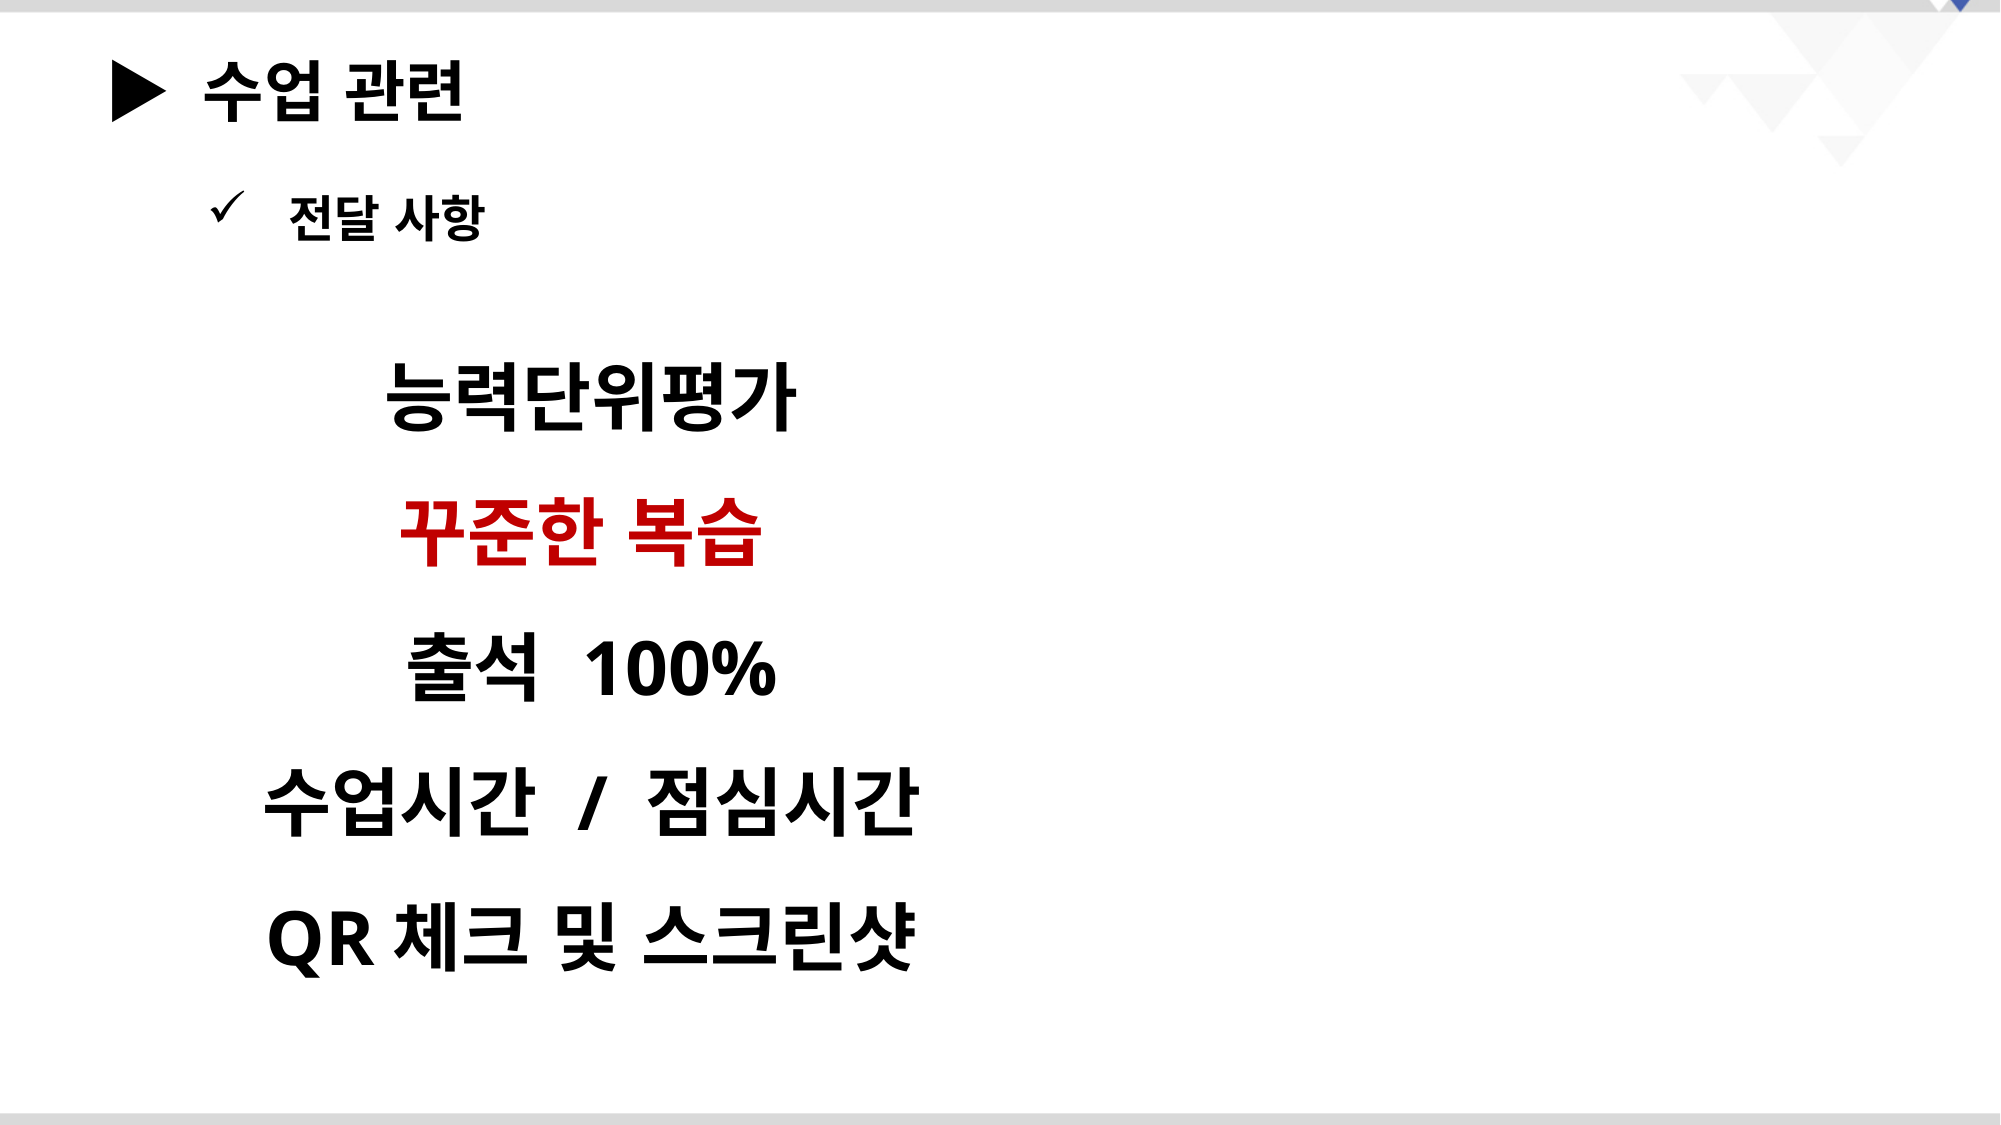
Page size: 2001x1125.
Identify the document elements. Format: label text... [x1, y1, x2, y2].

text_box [184, 297, 1407, 977]
picture [0, 0, 2001, 1113]
text_box ▶ 수업 관련 [90, 42, 1980, 137]
text_box 전달 사항 [191, 180, 502, 255]
